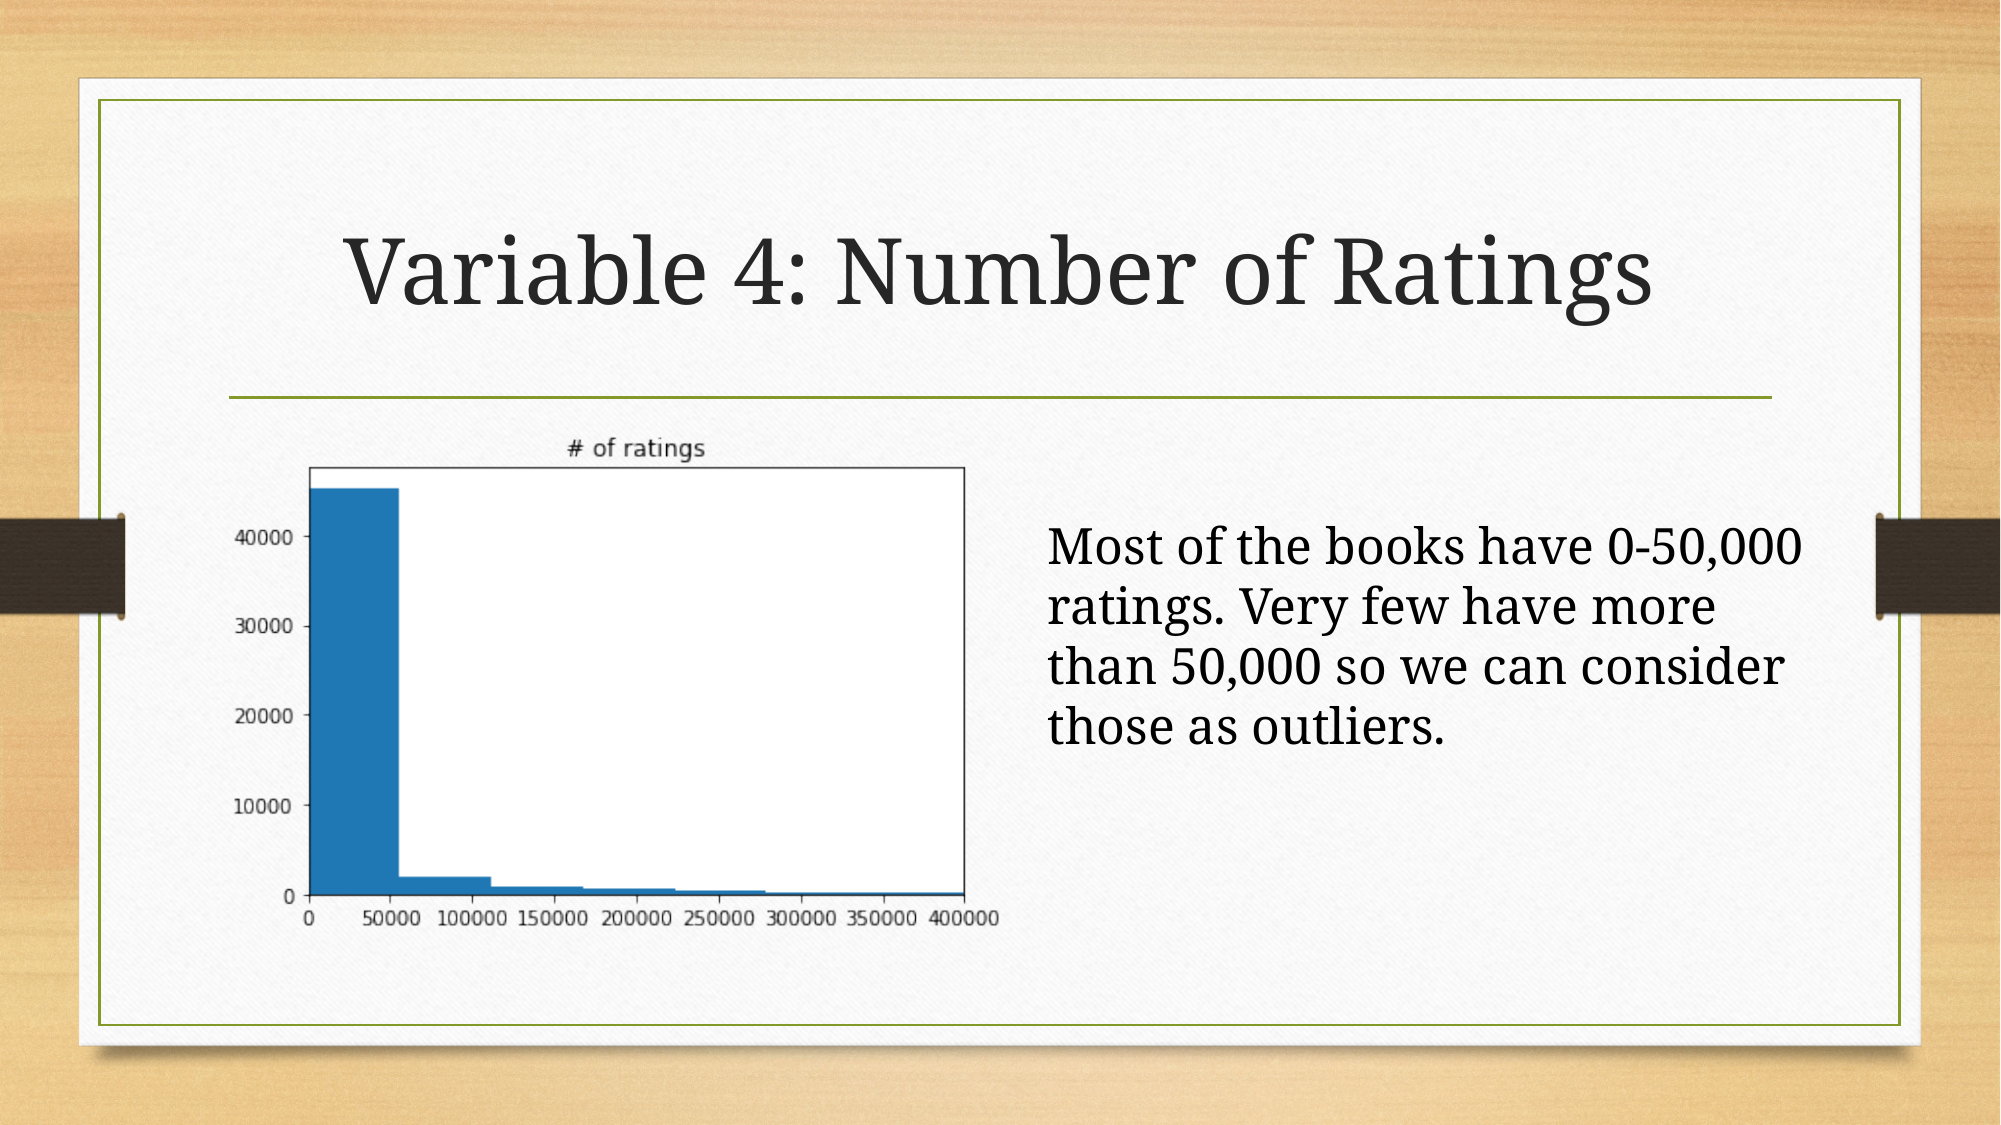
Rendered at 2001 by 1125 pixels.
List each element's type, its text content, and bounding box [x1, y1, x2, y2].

text_box Most of the books have 0-50,000 ratings. Very few have more than 50,000 so we can consider those as outliers. [1032, 447, 1846, 762]
title Variable 4: Number of Ratings [212, 161, 1788, 375]
picture [0, 0, 2001, 1125]
